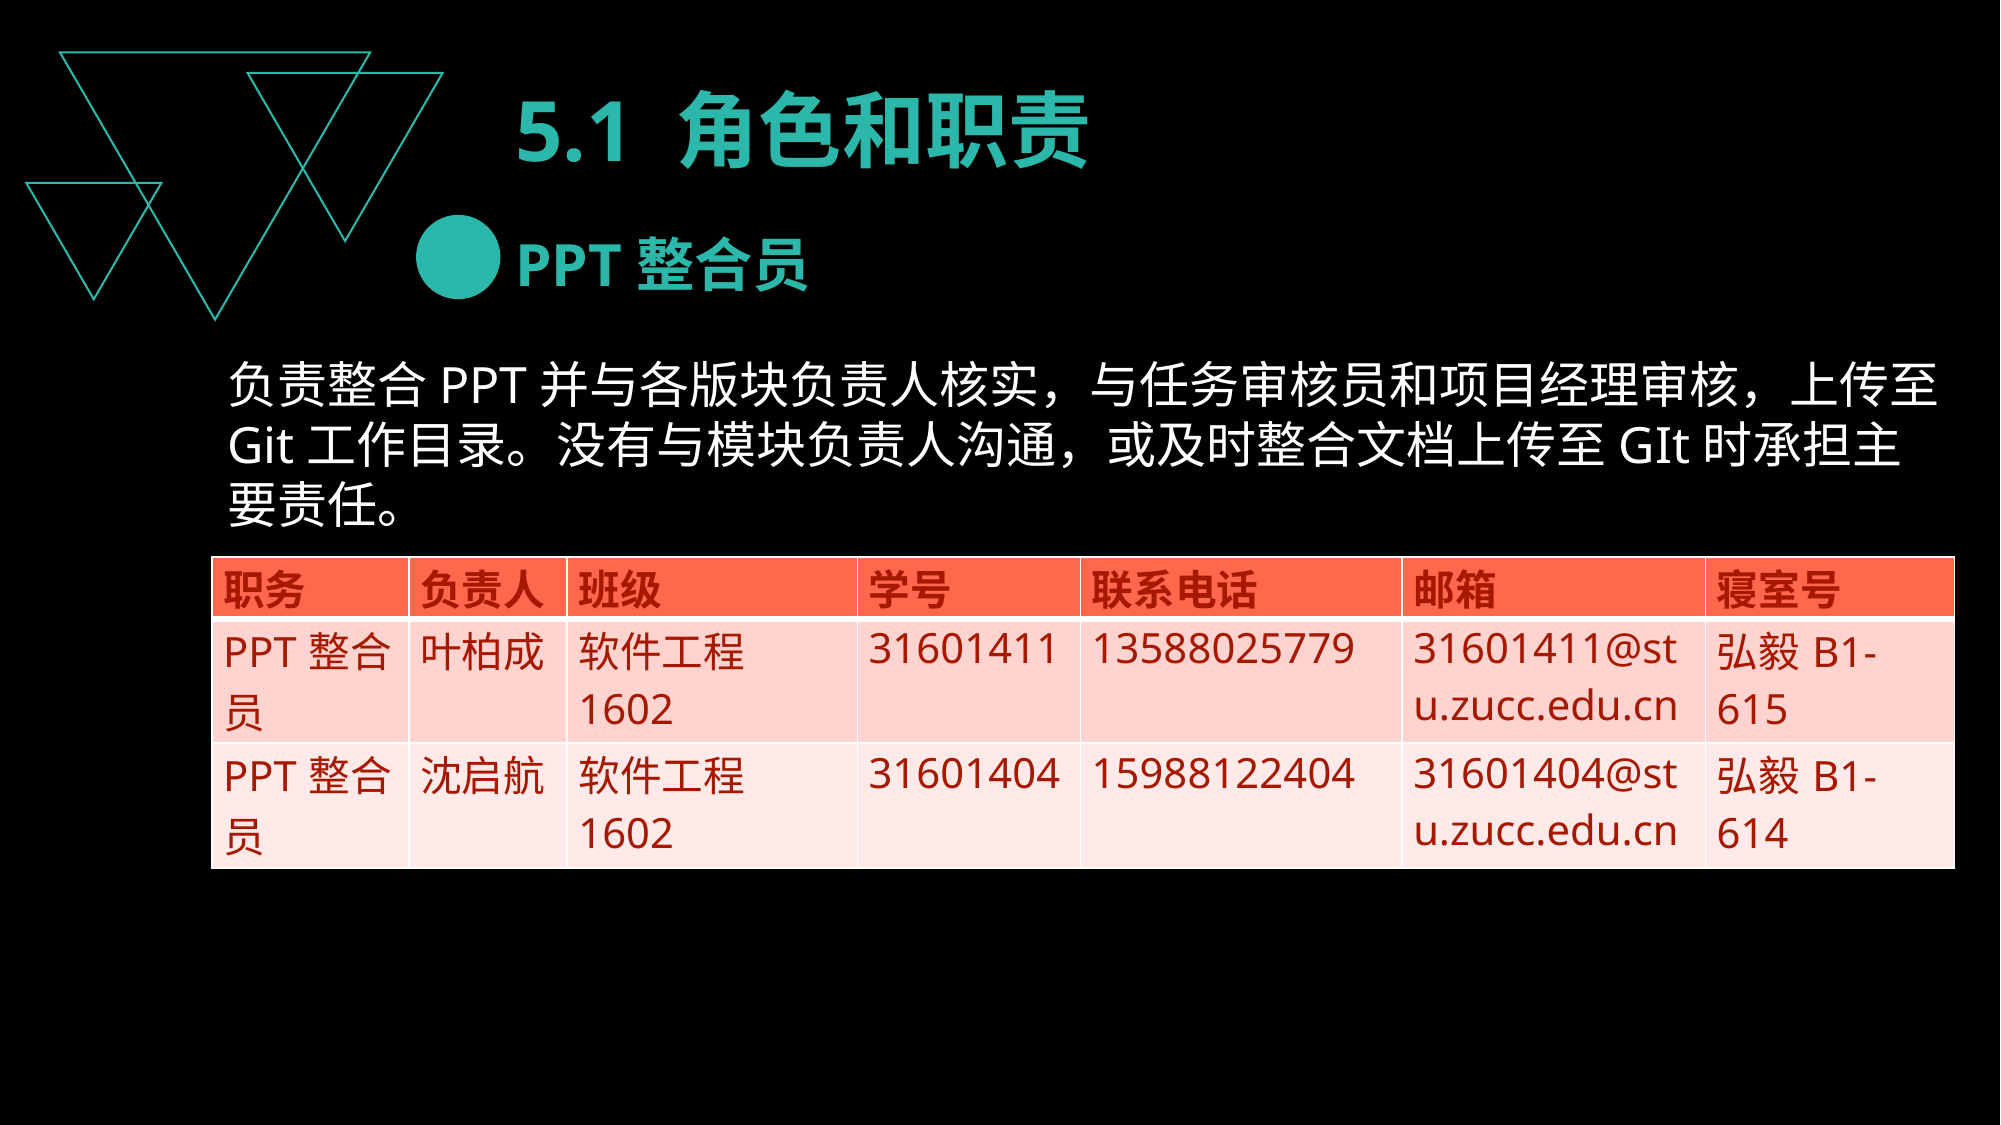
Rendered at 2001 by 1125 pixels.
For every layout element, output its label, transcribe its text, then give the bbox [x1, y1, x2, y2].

table_cell 15988122404 [1081, 744, 1401, 867]
table_cell 13588025779 [1081, 622, 1401, 742]
table_cell 弘毅B1-614 [1706, 744, 1954, 867]
text_box [245, 71, 445, 244]
table_cell 软件工程1602 [568, 622, 857, 742]
table_header 邮箱 [1403, 558, 1705, 616]
table_header 负责人 [410, 558, 566, 616]
text_box 5.1 角色和职责 [500, 71, 1354, 186]
text_box PPT整合员 [500, 220, 1195, 347]
table_header 联系电话 [1081, 558, 1401, 616]
table_cell PPT整合员 [213, 622, 408, 742]
table_cell 沈启航 [410, 744, 566, 867]
table_cell 31601411@stu.zucc.edu.cn [1403, 622, 1705, 742]
table_cell 31601411 [858, 622, 1080, 742]
table_header 寝室号 [1706, 558, 1954, 616]
table_cell 叶柏成 [410, 622, 566, 742]
table_cell 31601404 [858, 744, 1080, 867]
text_box [24, 181, 164, 302]
table_cell 31601404@stu.zucc.edu.cn [1403, 744, 1705, 867]
table_header 班级 [568, 558, 857, 616]
text_box [58, 51, 372, 322]
text_box [415, 213, 502, 301]
table_header 学号 [858, 558, 1080, 616]
table_cell 软件工程1602 [568, 744, 857, 867]
table_cell PPT整合员 [213, 744, 408, 867]
text_box 负责整合PPT并与各版块负责人核实，与任务审核员和项目经理审核，上传至Git工作目录。没有与模块负责人沟通，或及时整合文档上传至GIt时承担主要责任。 [212, 346, 1955, 556]
table_cell 弘毅B1-615 [1706, 622, 1954, 742]
table_header 职务 [213, 558, 408, 616]
